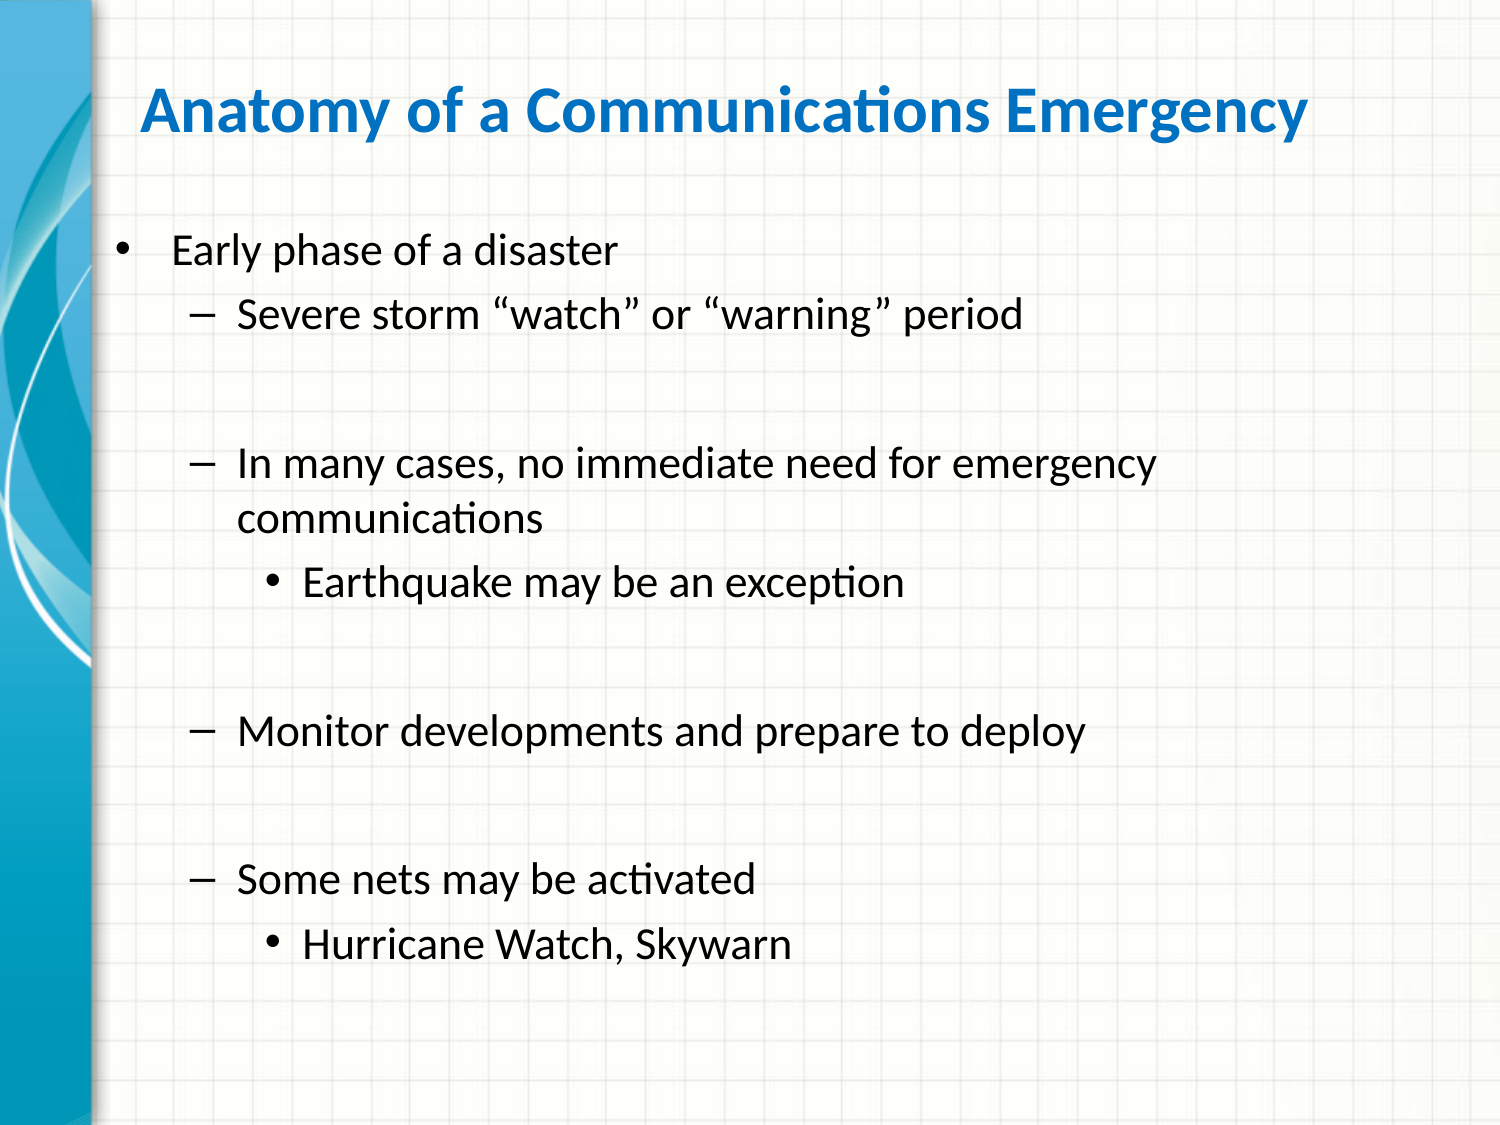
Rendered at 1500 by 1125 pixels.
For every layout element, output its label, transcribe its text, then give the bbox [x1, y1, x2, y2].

list Early phase of a disaster Severe storm “watch” or “warning” period In many cases, no immediate need for emergency communications Earthquake may be an exception Monitor developments and prepare to deploy Some nets may be activated Hurricane Watch, Skywarn [99, 212, 1388, 938]
picture [0, 0, 1500, 1125]
title Anatomy of a Communications Emergency [125, 12, 1450, 200]
